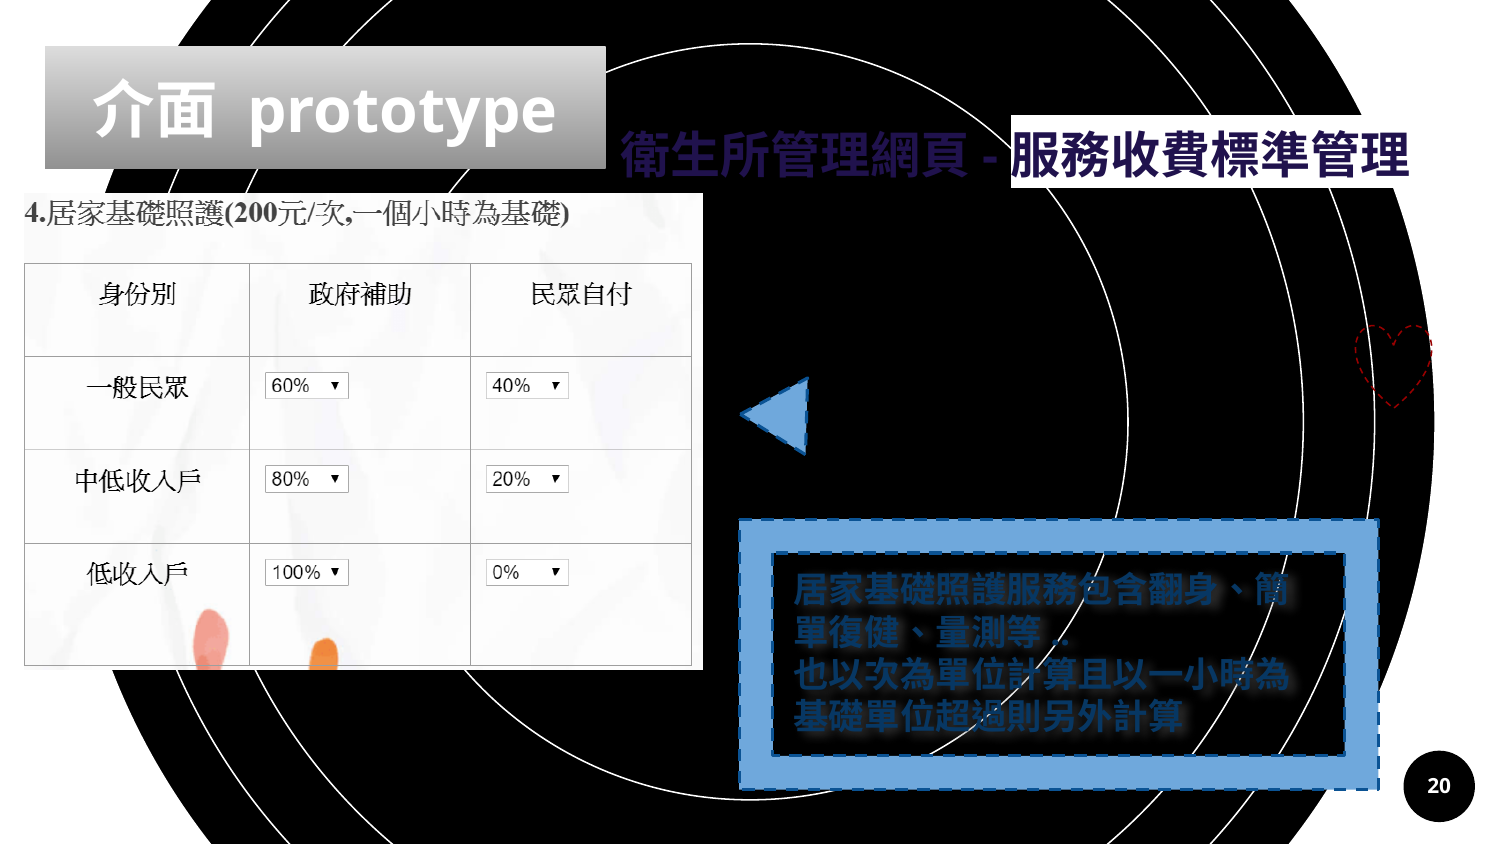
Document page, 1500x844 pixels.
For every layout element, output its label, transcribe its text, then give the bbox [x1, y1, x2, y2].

text_box 居家基礎照護服務包含翻身、簡單復健、量測等.. 也以次為單位計算且以一小時為基礎單位超過則另外計算 [778, 552, 1339, 739]
text_box [740, 377, 808, 455]
picture [24, 192, 703, 671]
slide_number 20 [1403, 750, 1475, 823]
text_box [1355, 325, 1432, 409]
text_box [739, 519, 1379, 790]
text_box 介面 prototype [45, 46, 606, 169]
text_box 衛生所管理網頁-服務收費標準管理 [605, 108, 1432, 158]
